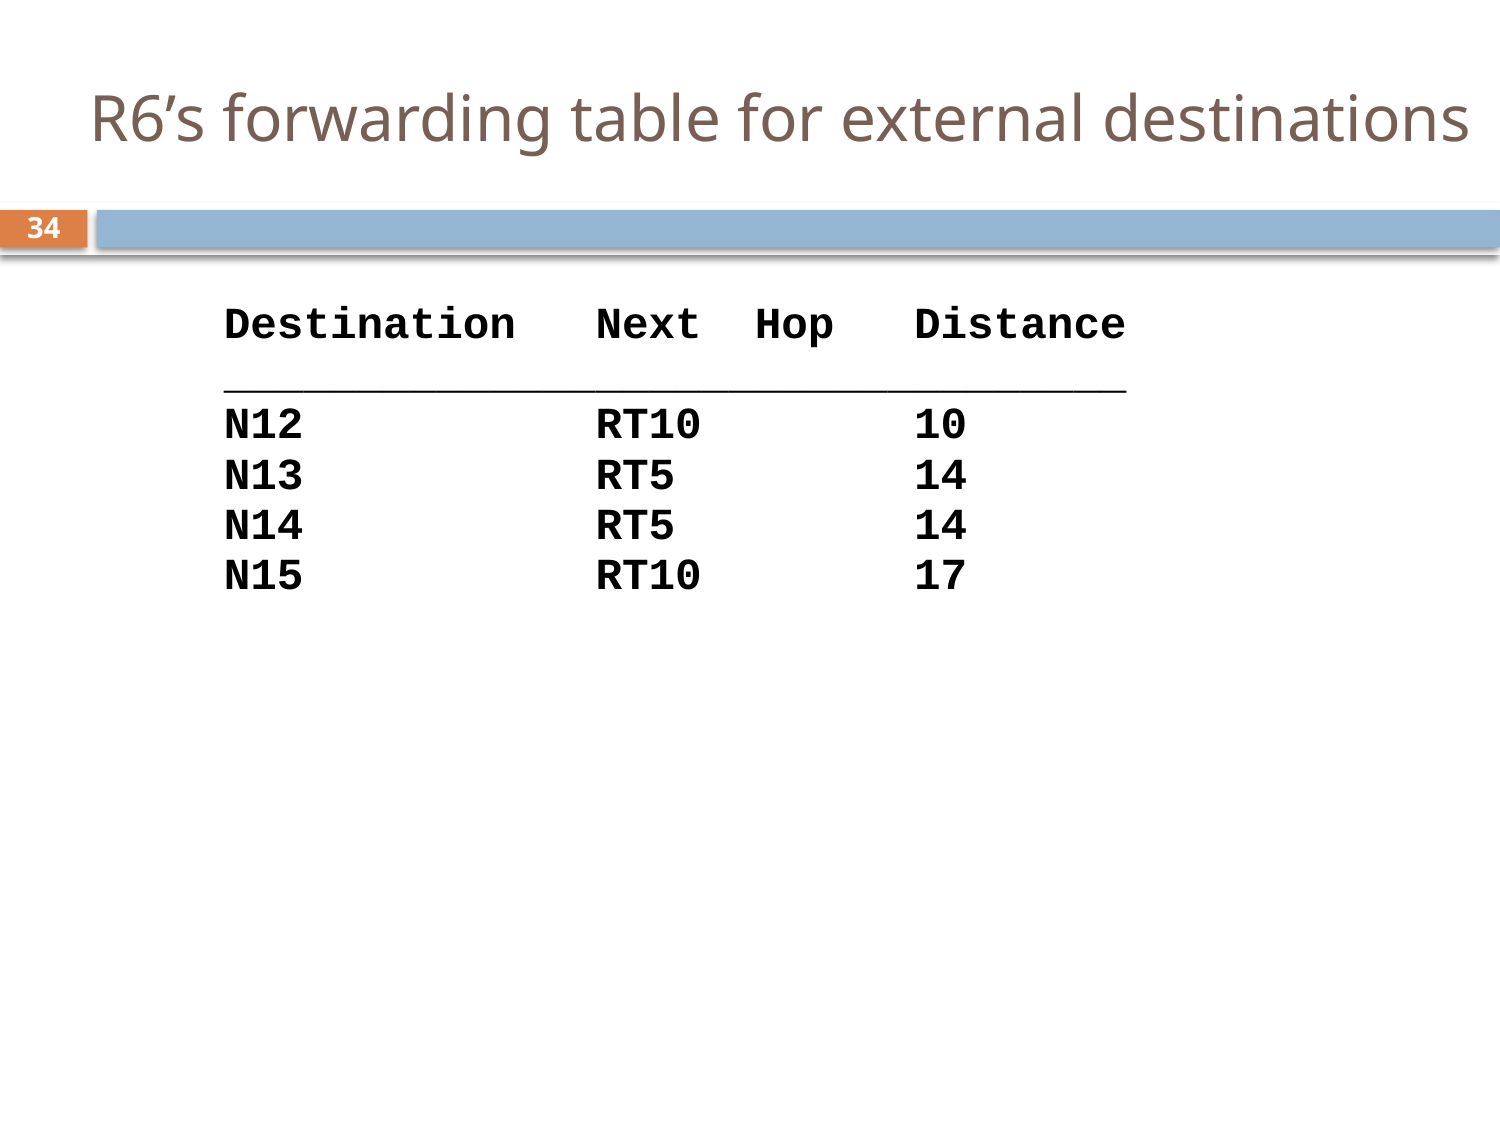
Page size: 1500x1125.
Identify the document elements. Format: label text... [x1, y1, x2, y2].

title R6’s forwarding table for external destinations [75, 66, 1500, 167]
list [223, 301, 1193, 607]
slide_number 34 [0, 208, 88, 249]
